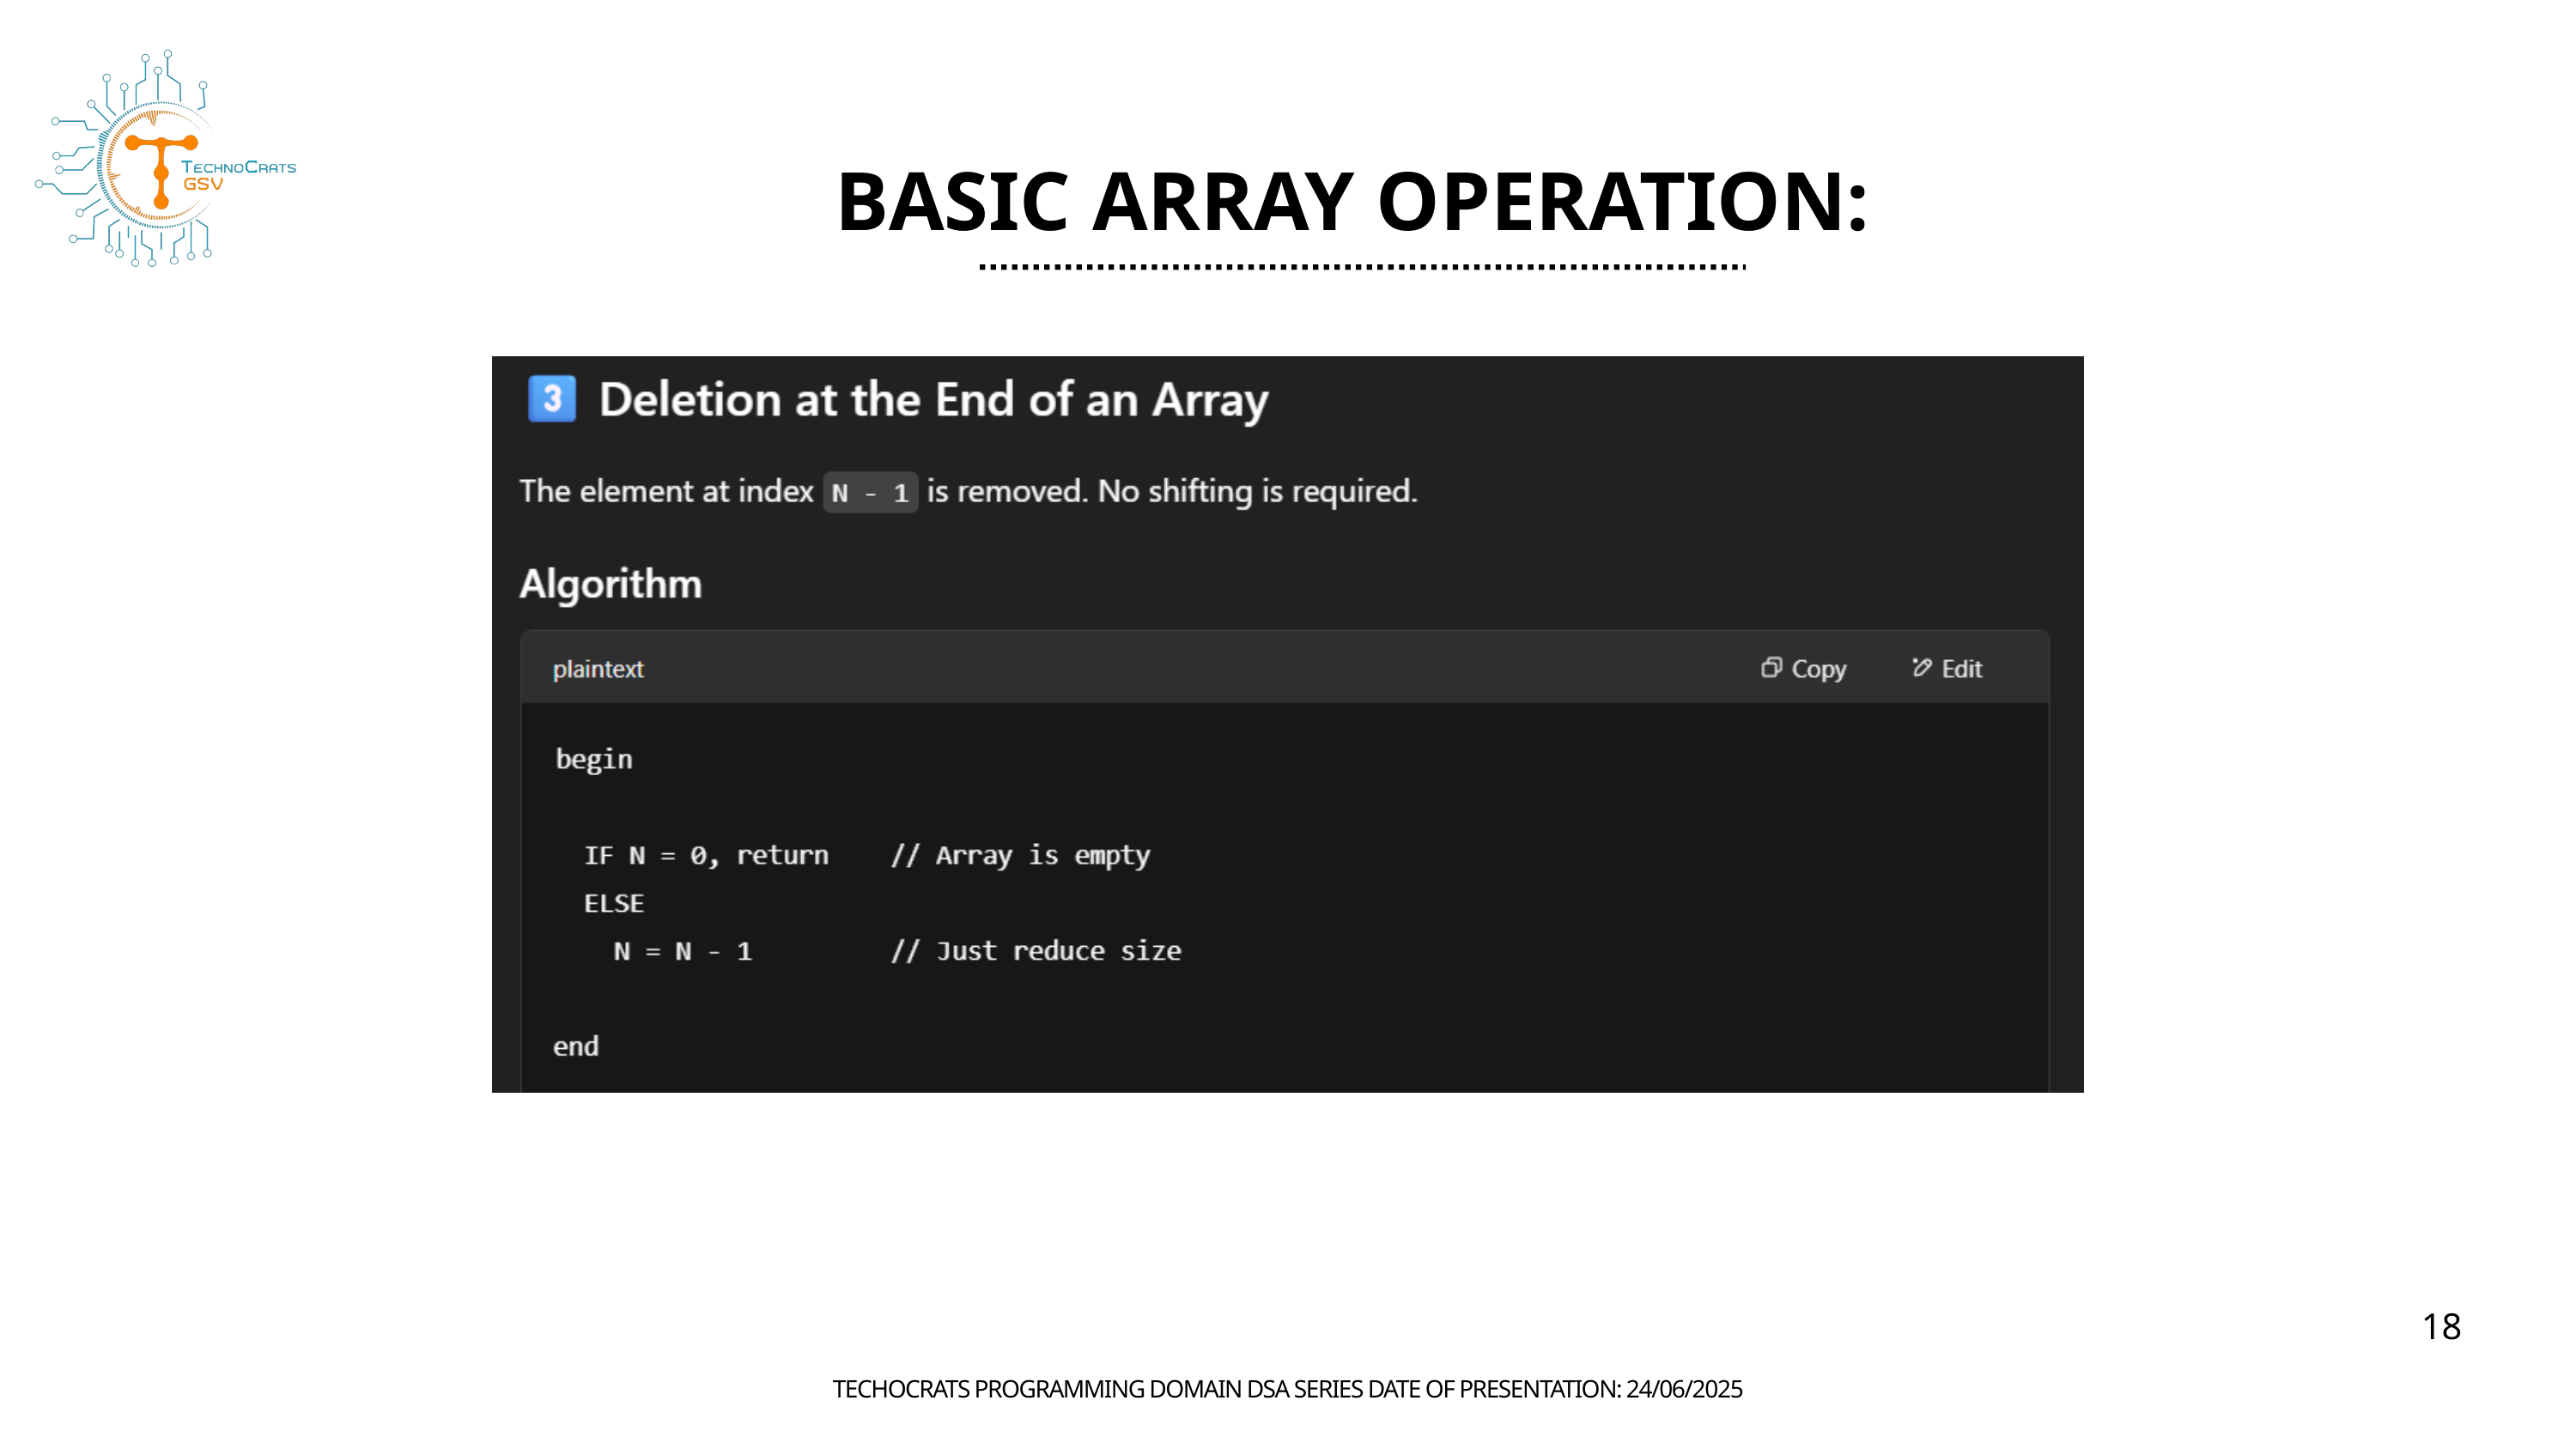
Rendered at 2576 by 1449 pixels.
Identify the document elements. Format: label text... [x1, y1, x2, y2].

text_box 18 [2421, 1296, 2463, 1348]
text_box [0, 0, 331, 330]
text_box TECHOCRATS PROGRAMMING DOMAIN DSA SERIES DATE OF PRESENTATION: 24/06/2025 [829, 1372, 1747, 1404]
text_box BASIC ARRAY OPERATION: [832, 134, 1873, 247]
text_box [492, 356, 2084, 1093]
